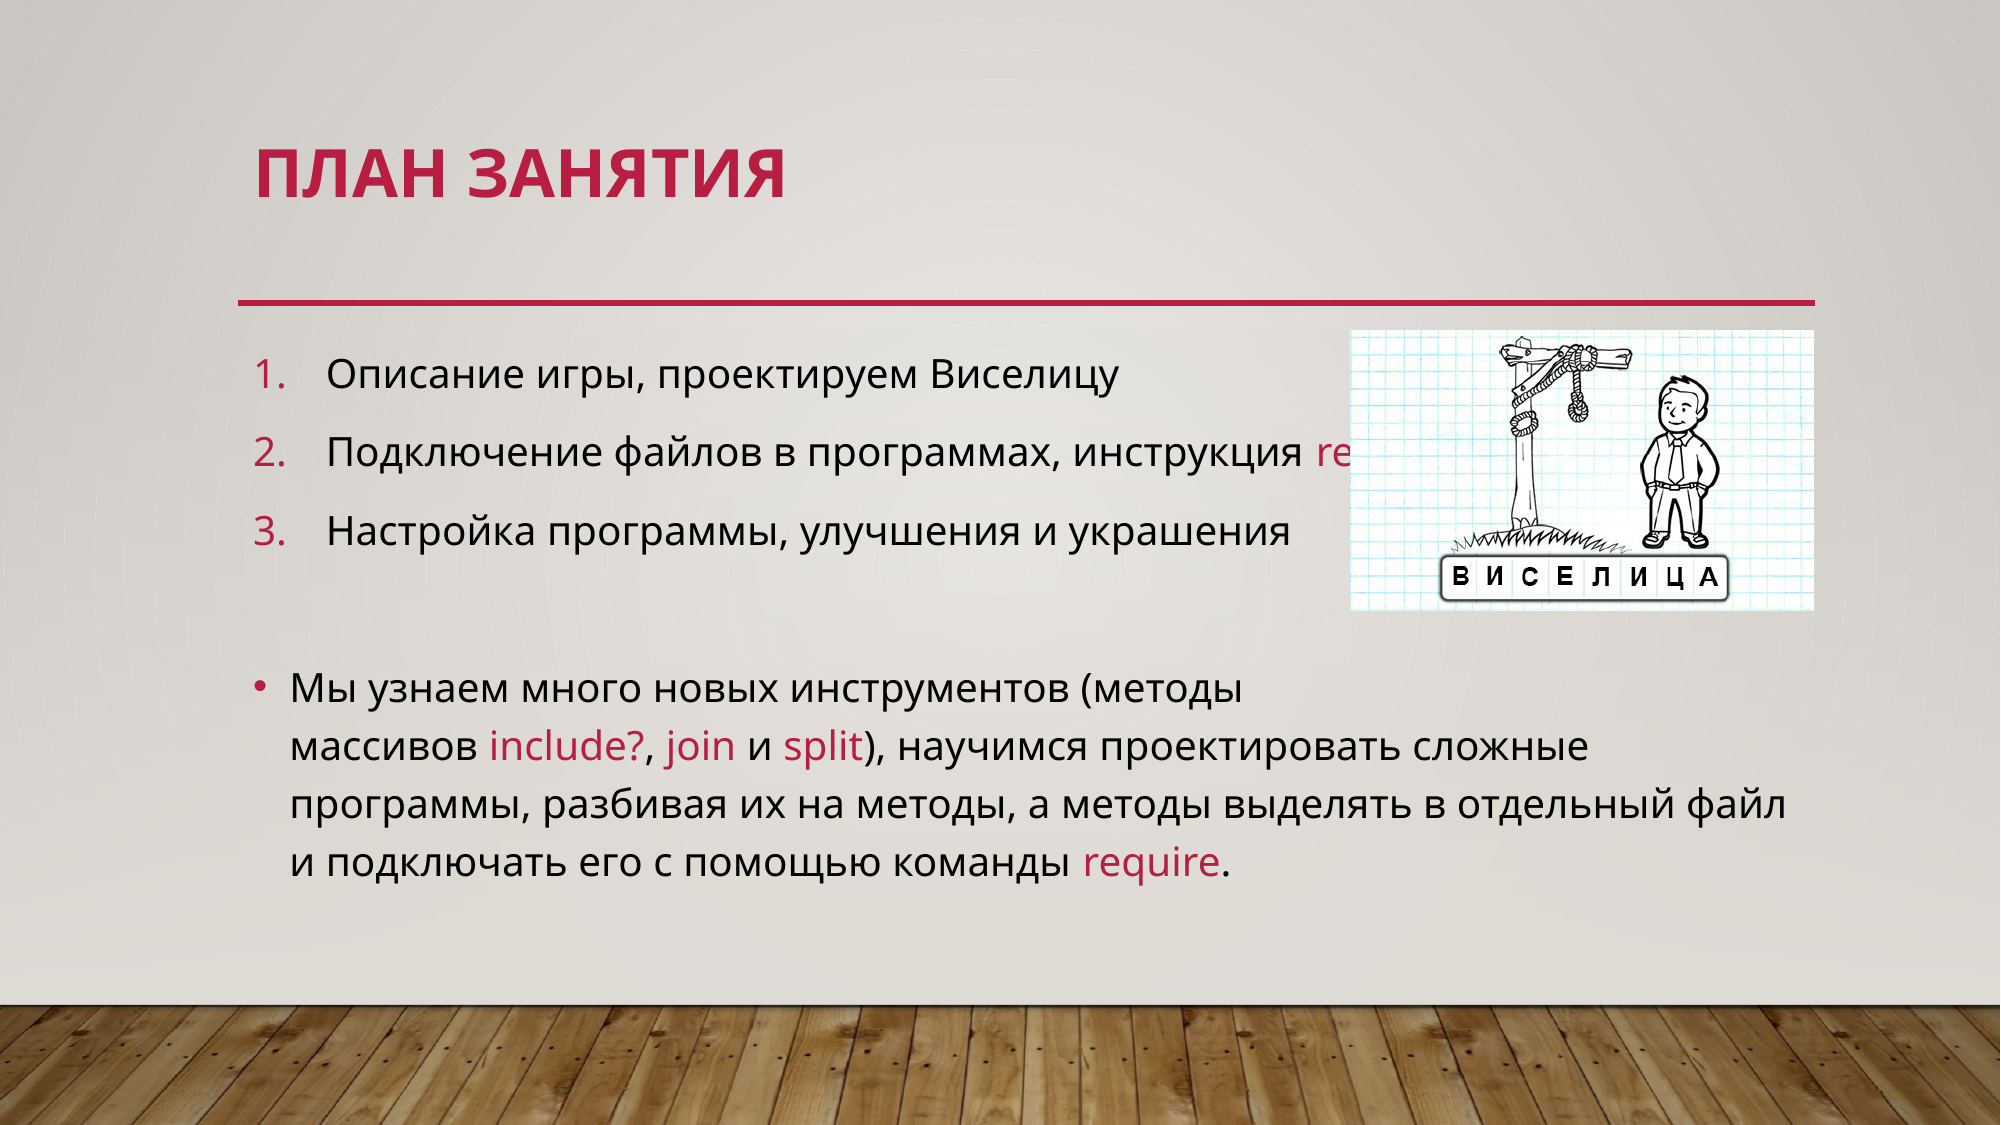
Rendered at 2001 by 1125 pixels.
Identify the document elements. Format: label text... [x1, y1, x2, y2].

list Описание игры, проектируем Виселицу Подключение файлов в программах, инструкция require Настройка программы, улучшения и украшения Мы узнаем много новых инструментов (методы массивов include?, join и split), научимся проектировать сложные программы, разбивая их на методы, а методы выделять в отдельный файл и подключать его с помощью команды require. [238, 330, 1814, 897]
title План занятия [238, 131, 1814, 305]
picture [0, 1005, 2000, 1125]
picture [1349, 330, 1814, 611]
